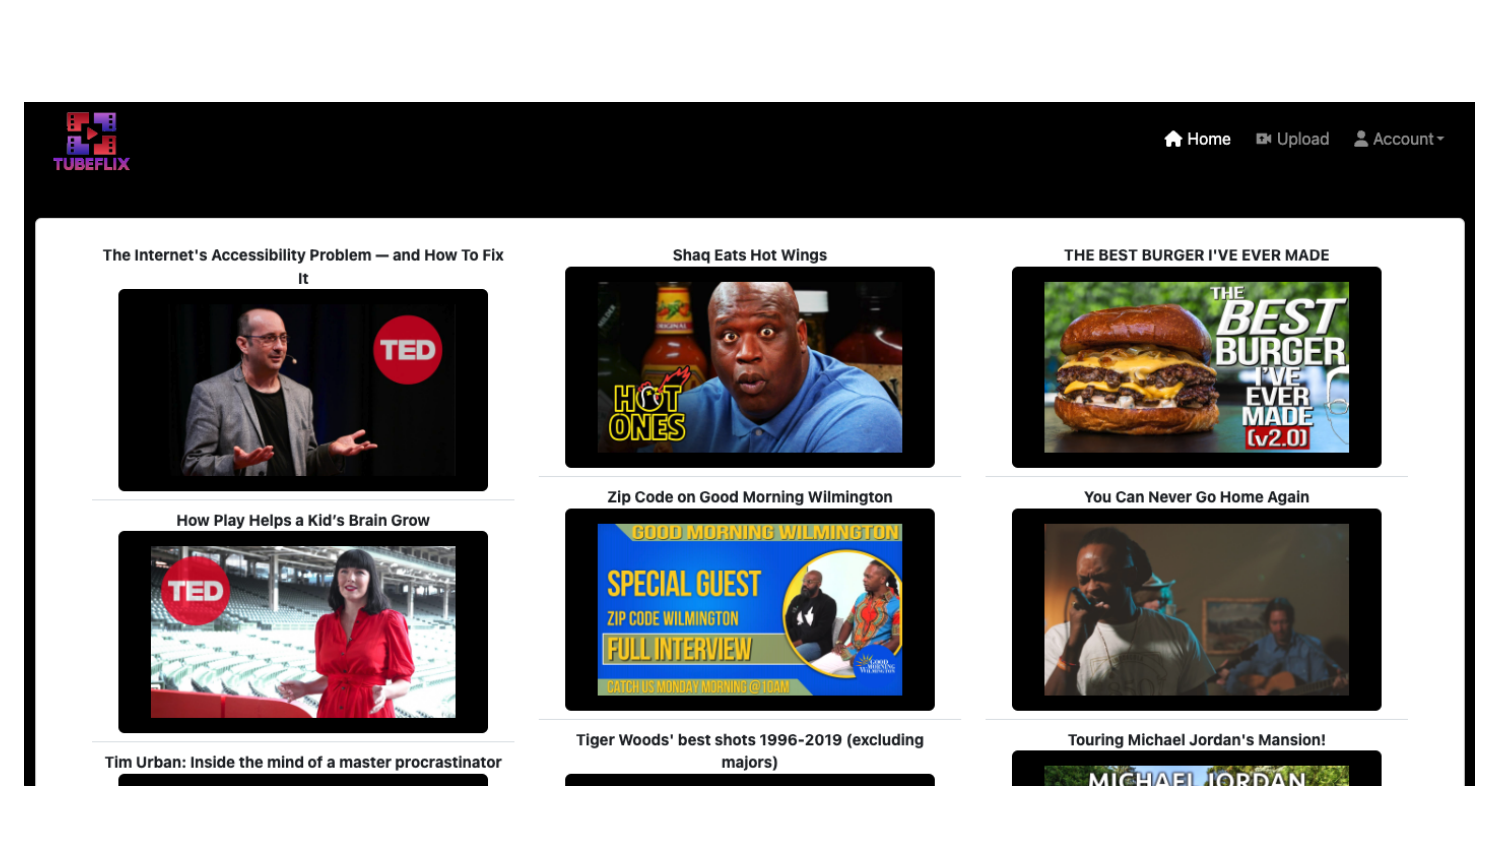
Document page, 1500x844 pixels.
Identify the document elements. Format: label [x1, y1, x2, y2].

picture [24, 101, 1476, 786]
